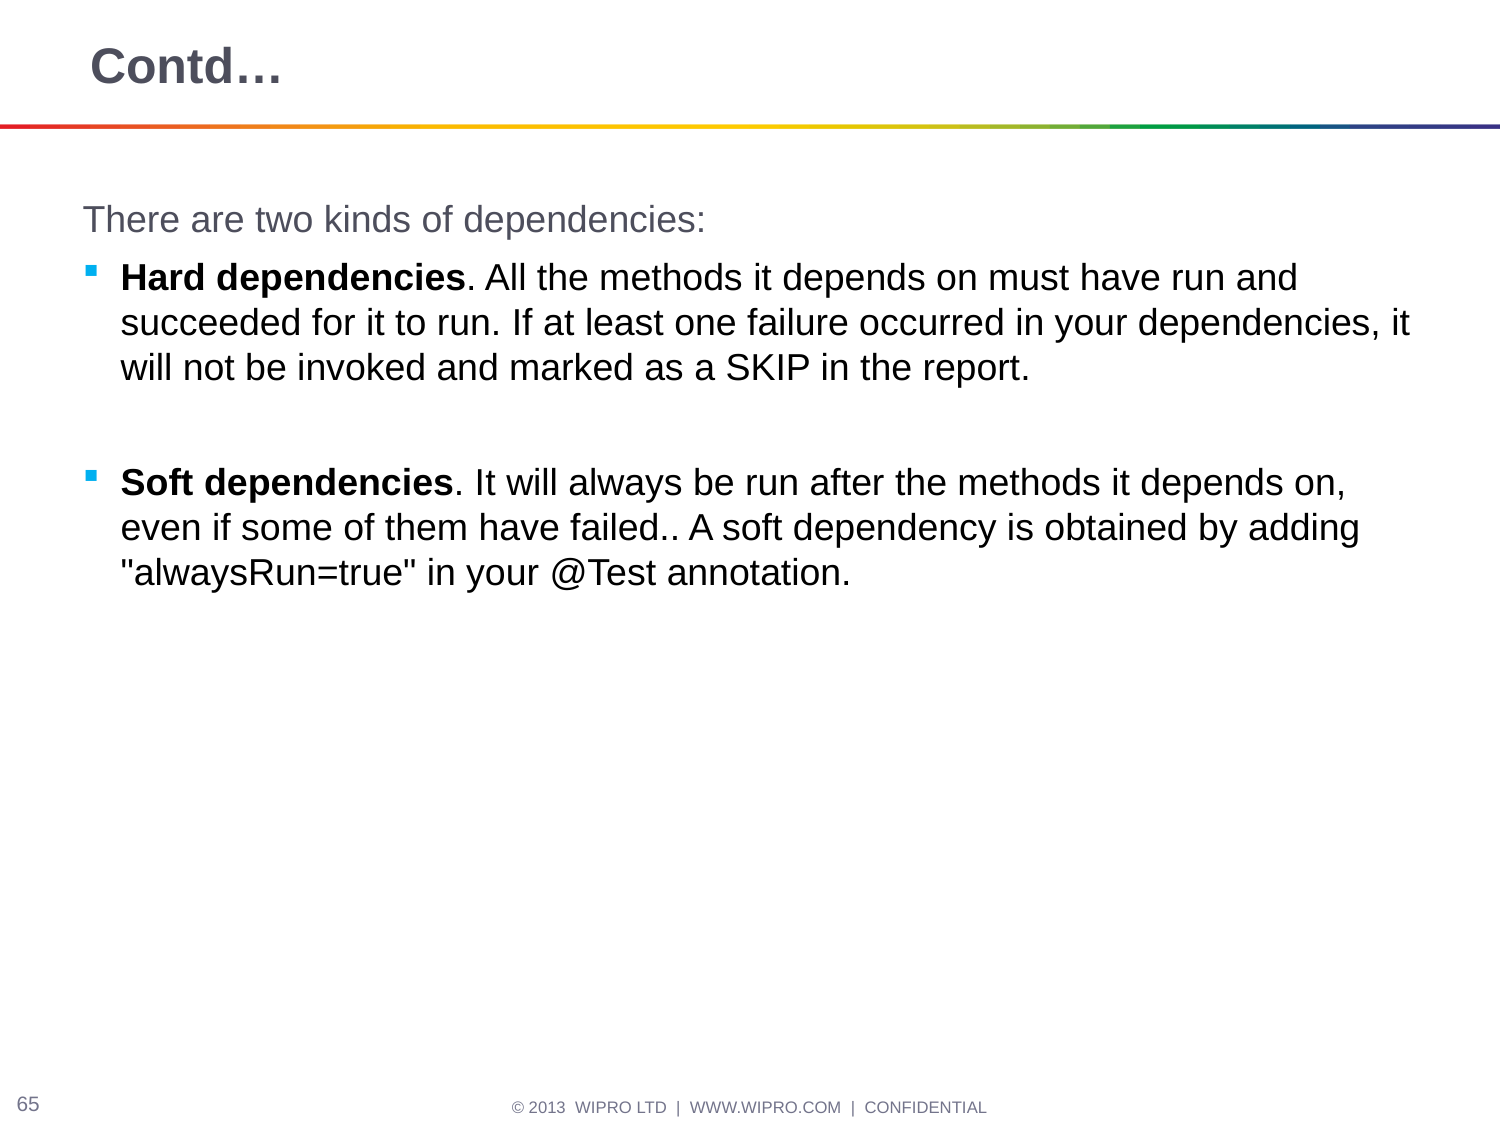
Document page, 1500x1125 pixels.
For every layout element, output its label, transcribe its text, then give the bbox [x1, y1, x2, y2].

title Contd… [74, 25, 1426, 102]
list There are two kinds of dependencies: Hard dependencies. All the methods it depends on must have run and succeeded for it to run. If at least one failure occurred in your dependencies, it will not be invoked and marked as a SKIP in the report. Soft dependencies. It will always be run after the methods it depends on, even if some of them have failed.. A soft dependency is obtained by adding "alwaysRun=true" in your @Test annotation. [75, 187, 1425, 1033]
